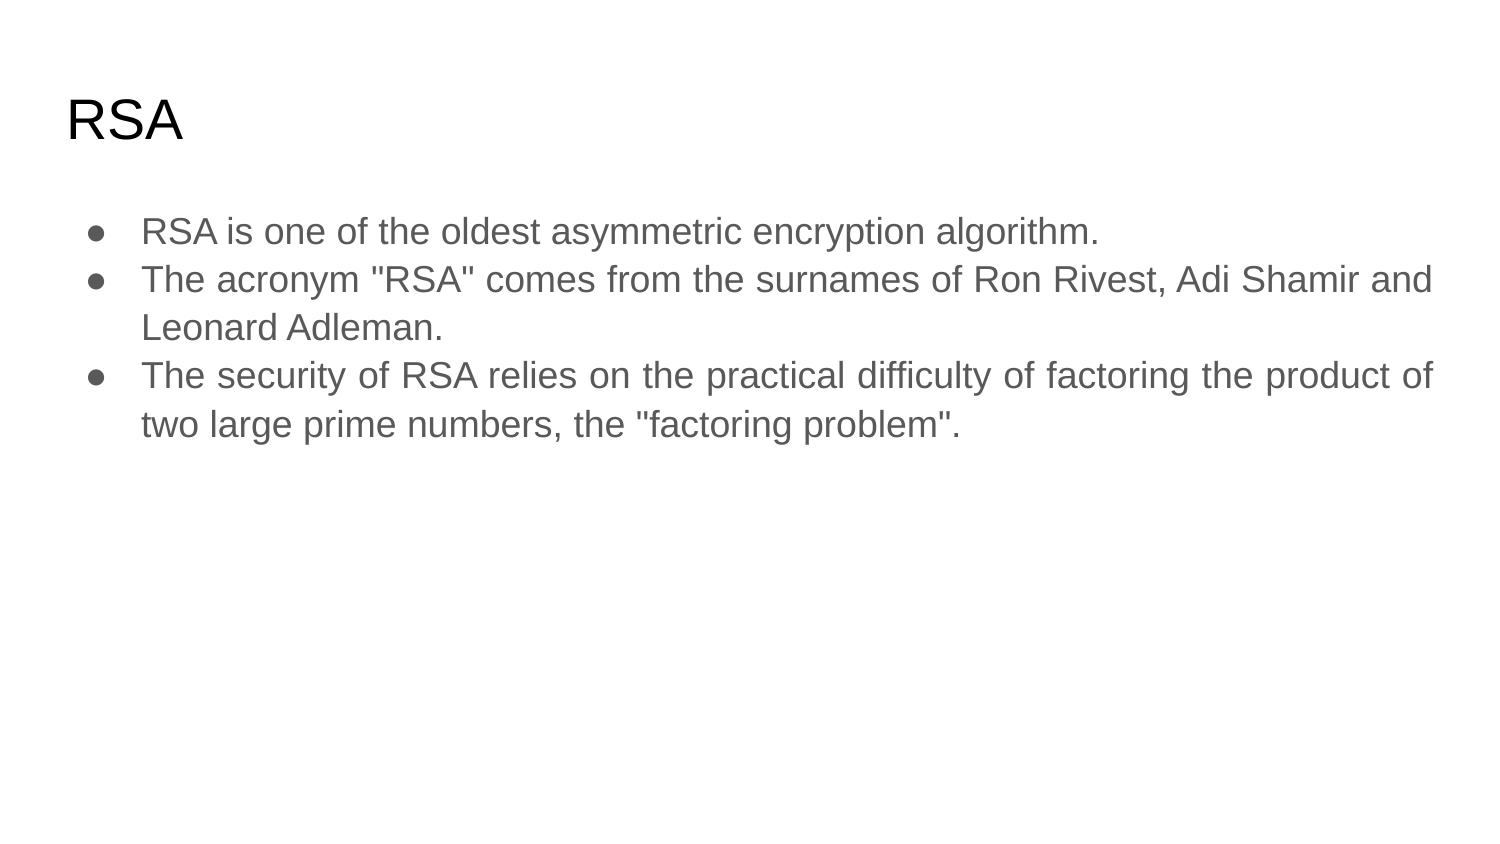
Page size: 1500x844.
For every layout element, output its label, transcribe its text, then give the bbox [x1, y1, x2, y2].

title RSA [51, 72, 1449, 167]
list RSA is one of the oldest asymmetric encryption algorithm. The acronym "RSA" comes from the surnames of Ron Rivest, Adi Shamir and Leonard Adleman. The security of RSA relies on the practical difficulty of factoring the product of two large prime numbers, the "factoring problem". [51, 189, 1449, 750]
